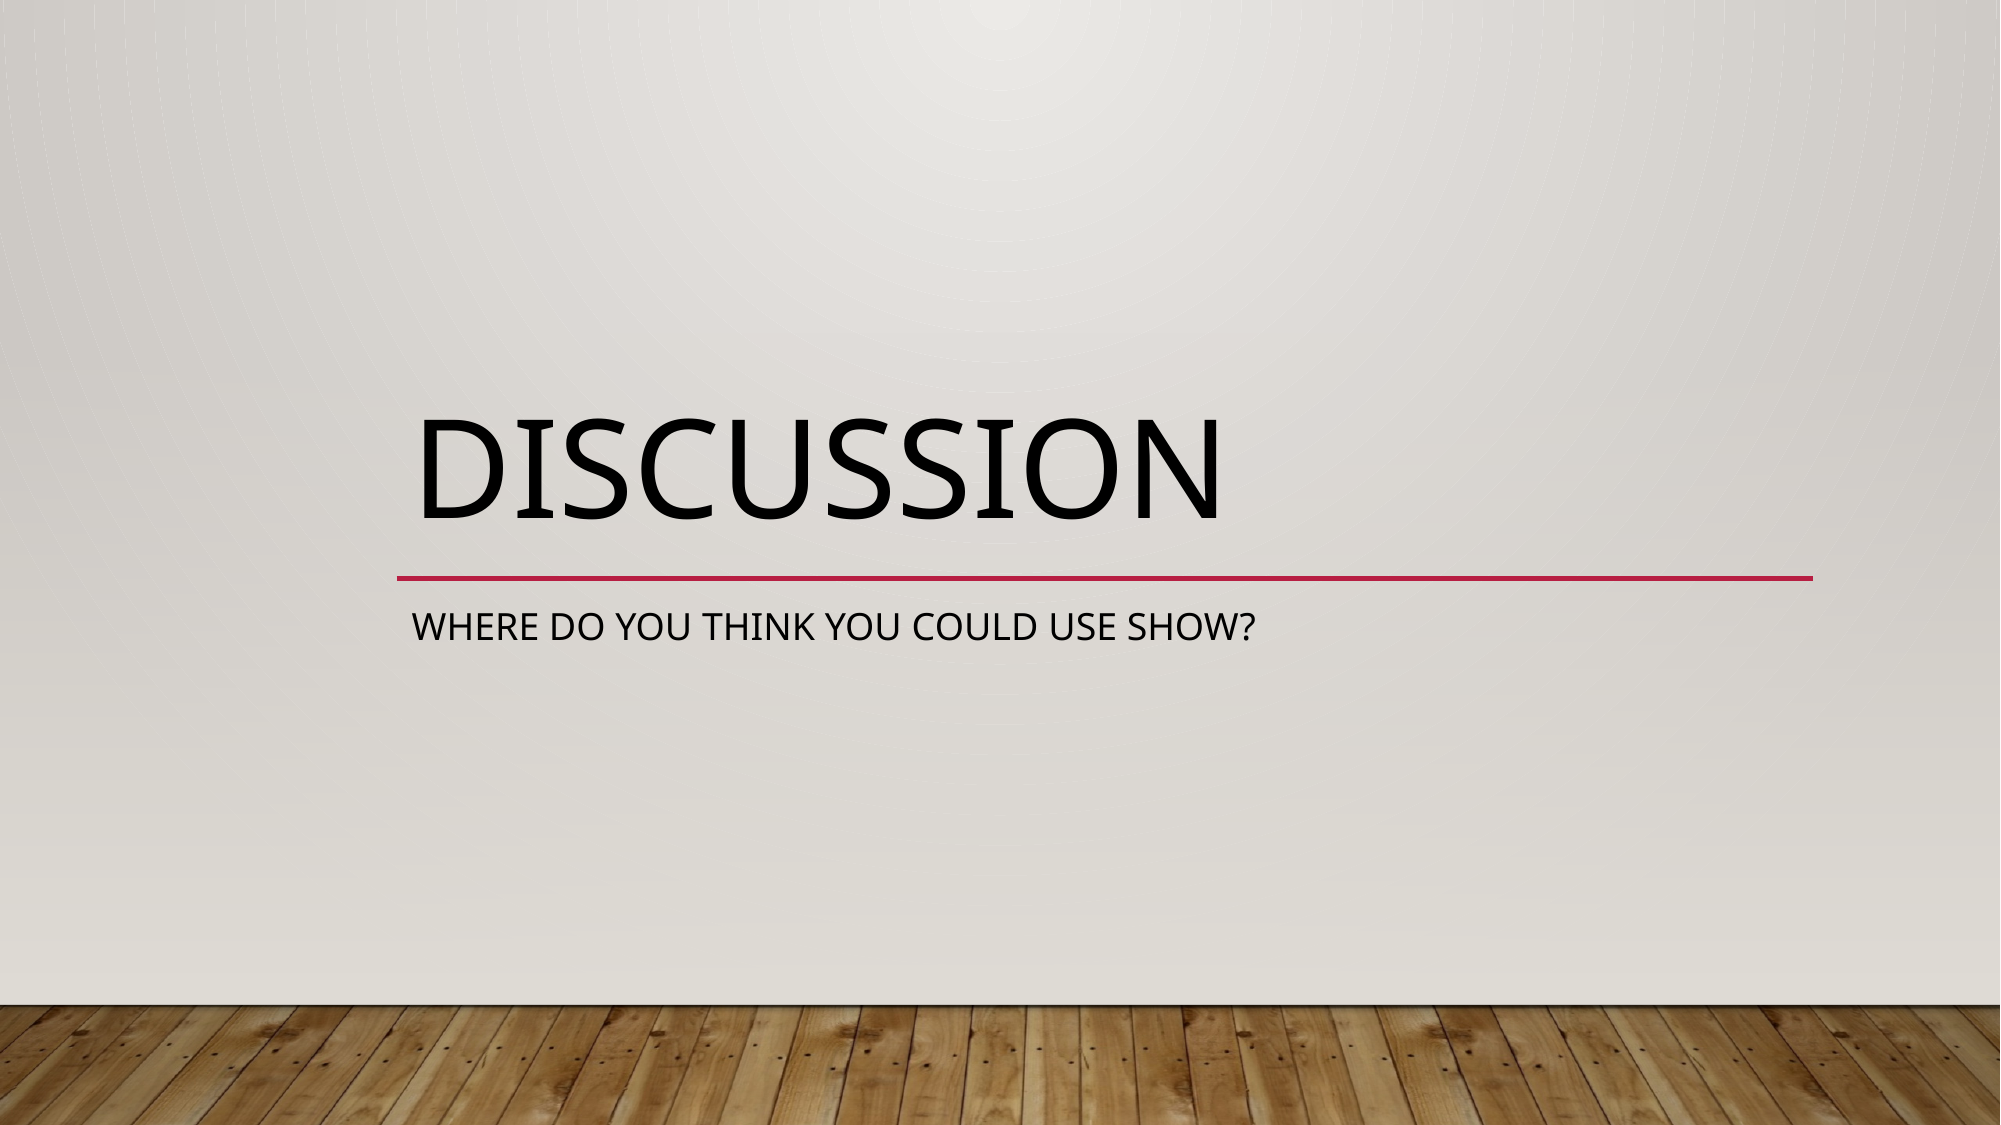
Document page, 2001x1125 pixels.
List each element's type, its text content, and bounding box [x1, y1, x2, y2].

picture [0, 1005, 2000, 1125]
title Discussion [396, 131, 1814, 549]
subtitle Where do you think you could use Show? [396, 579, 1814, 740]
